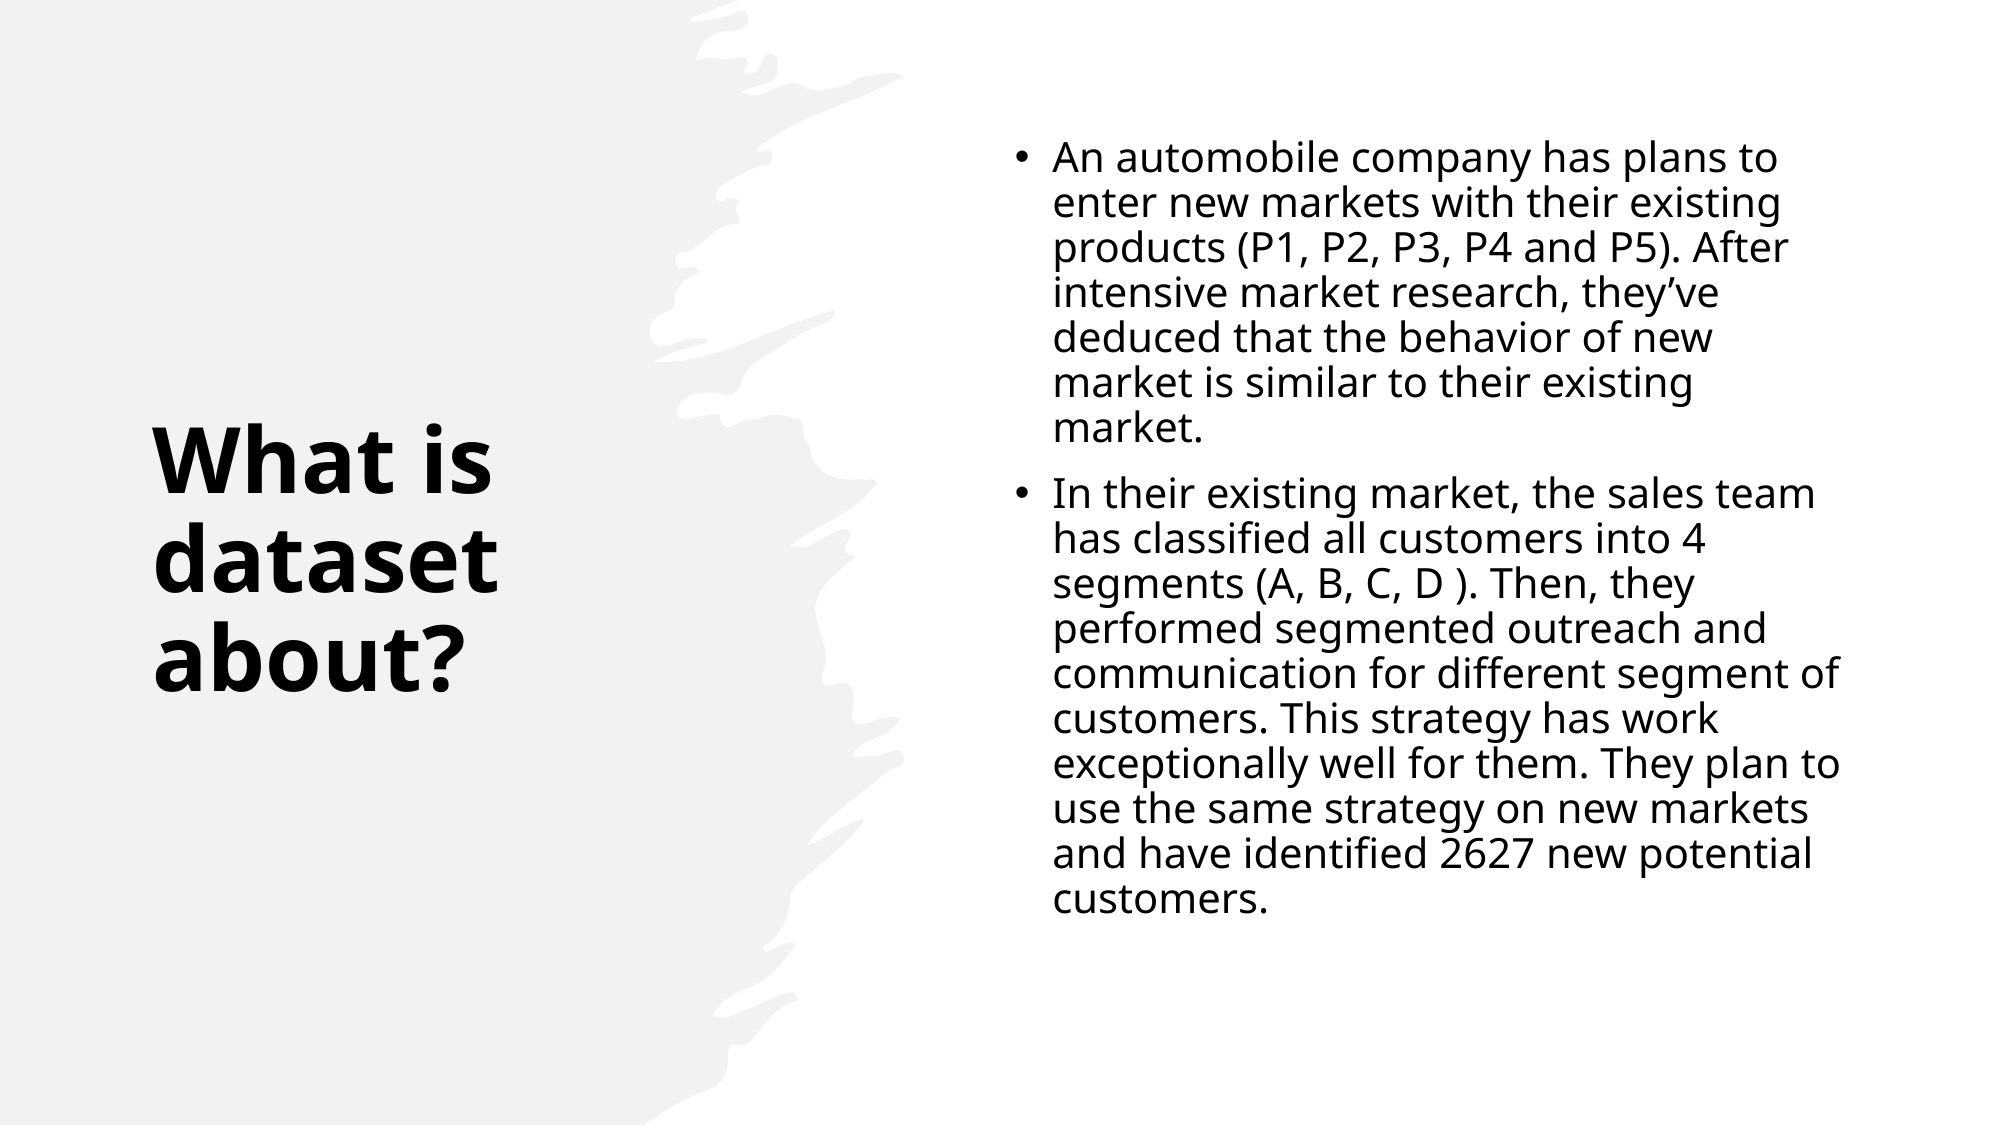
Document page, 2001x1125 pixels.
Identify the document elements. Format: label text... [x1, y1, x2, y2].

text_box [645, 0, 2000, 1125]
title What is dataset about? [137, 116, 800, 1008]
text_box [0, 0, 904, 1125]
list An automobile company has plans to enter new markets with their existing products (P1, P2, P3, P4 and P5). After intensive market research, they’ve deduced that the behavior of new market is similar to their existing market. In their existing market, the sales team has classified all customers into 4 segments (A, B, C, D ). Then, they performed segmented outreach and communication for different segment of customers. This strategy has work exceptionally well for them. They plan to use the same strategy on new markets and have identified 2627 new potential customers. [999, 116, 1863, 1008]
